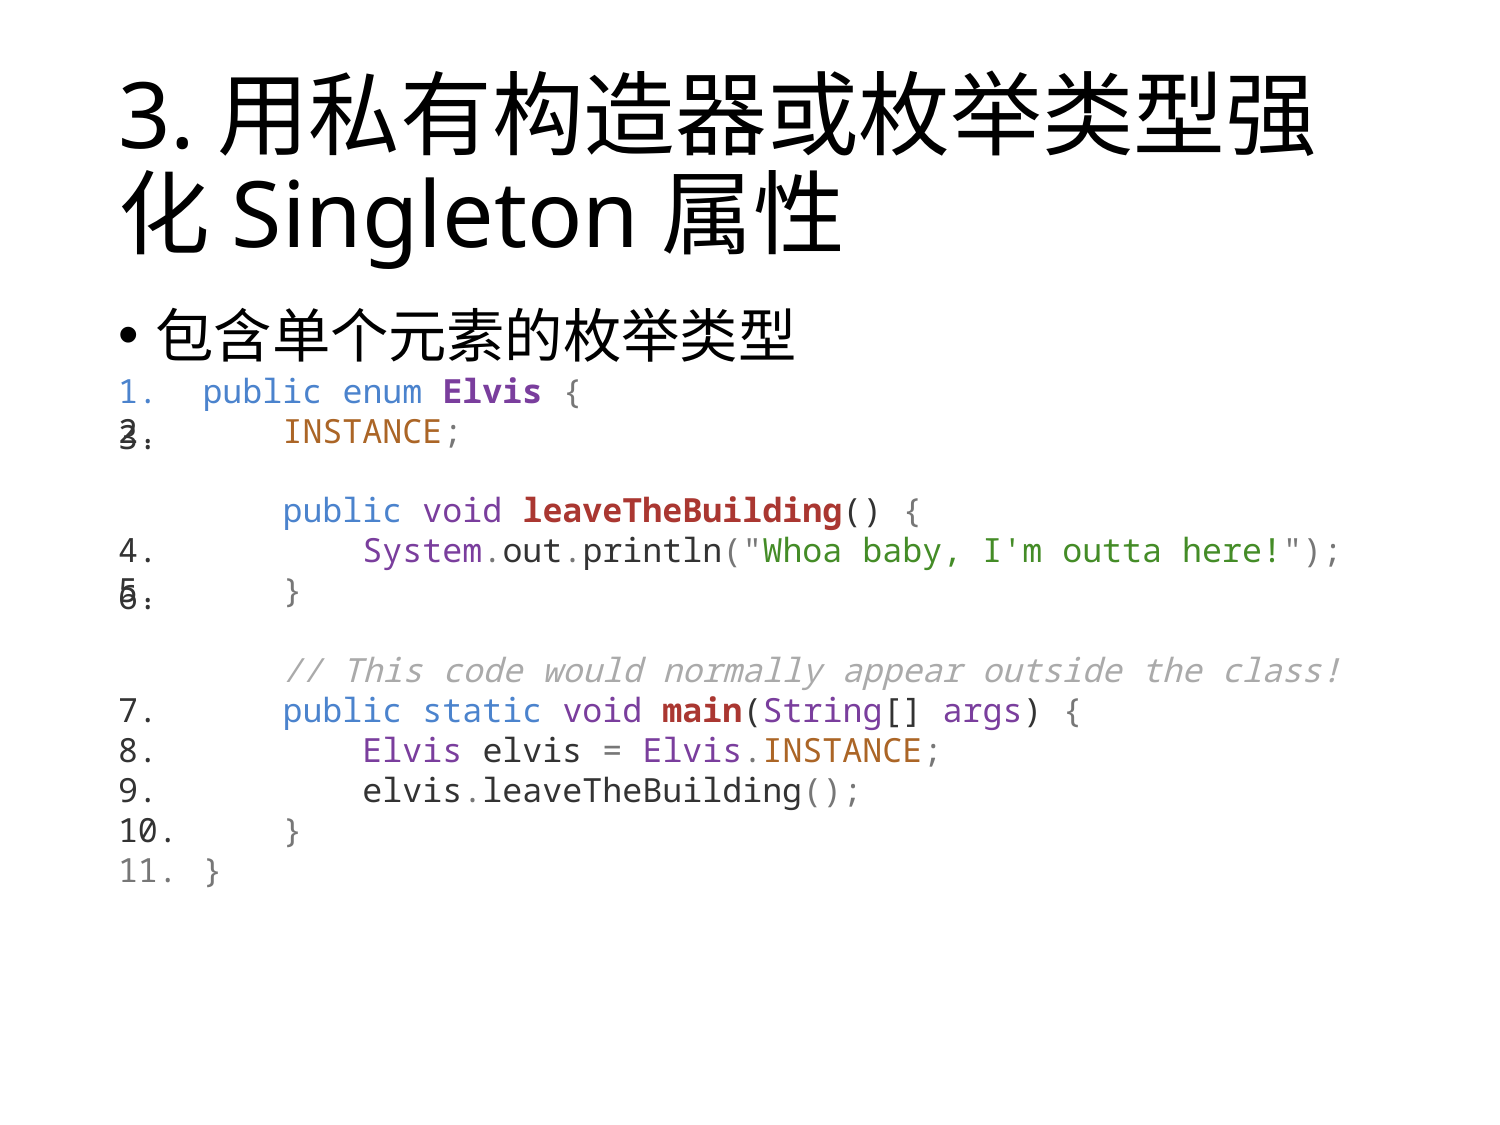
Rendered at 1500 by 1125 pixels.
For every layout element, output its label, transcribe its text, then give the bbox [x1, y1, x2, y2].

list 包含单个元素的枚举类型 public enum Elvis { INSTANCE; public void leaveTheBuilding() { System.out.println("Whoa baby, I'm outta here!"); } // This code would normally appear outside the class! public static void main(String[] args) { Elvis elvis = Elvis.INSTANCE; elvis.leaveTheBuilding(); } } [103, 299, 1397, 1014]
title 3.用私有构造器或枚举类型强化Singleton属性 [103, 59, 1397, 278]
